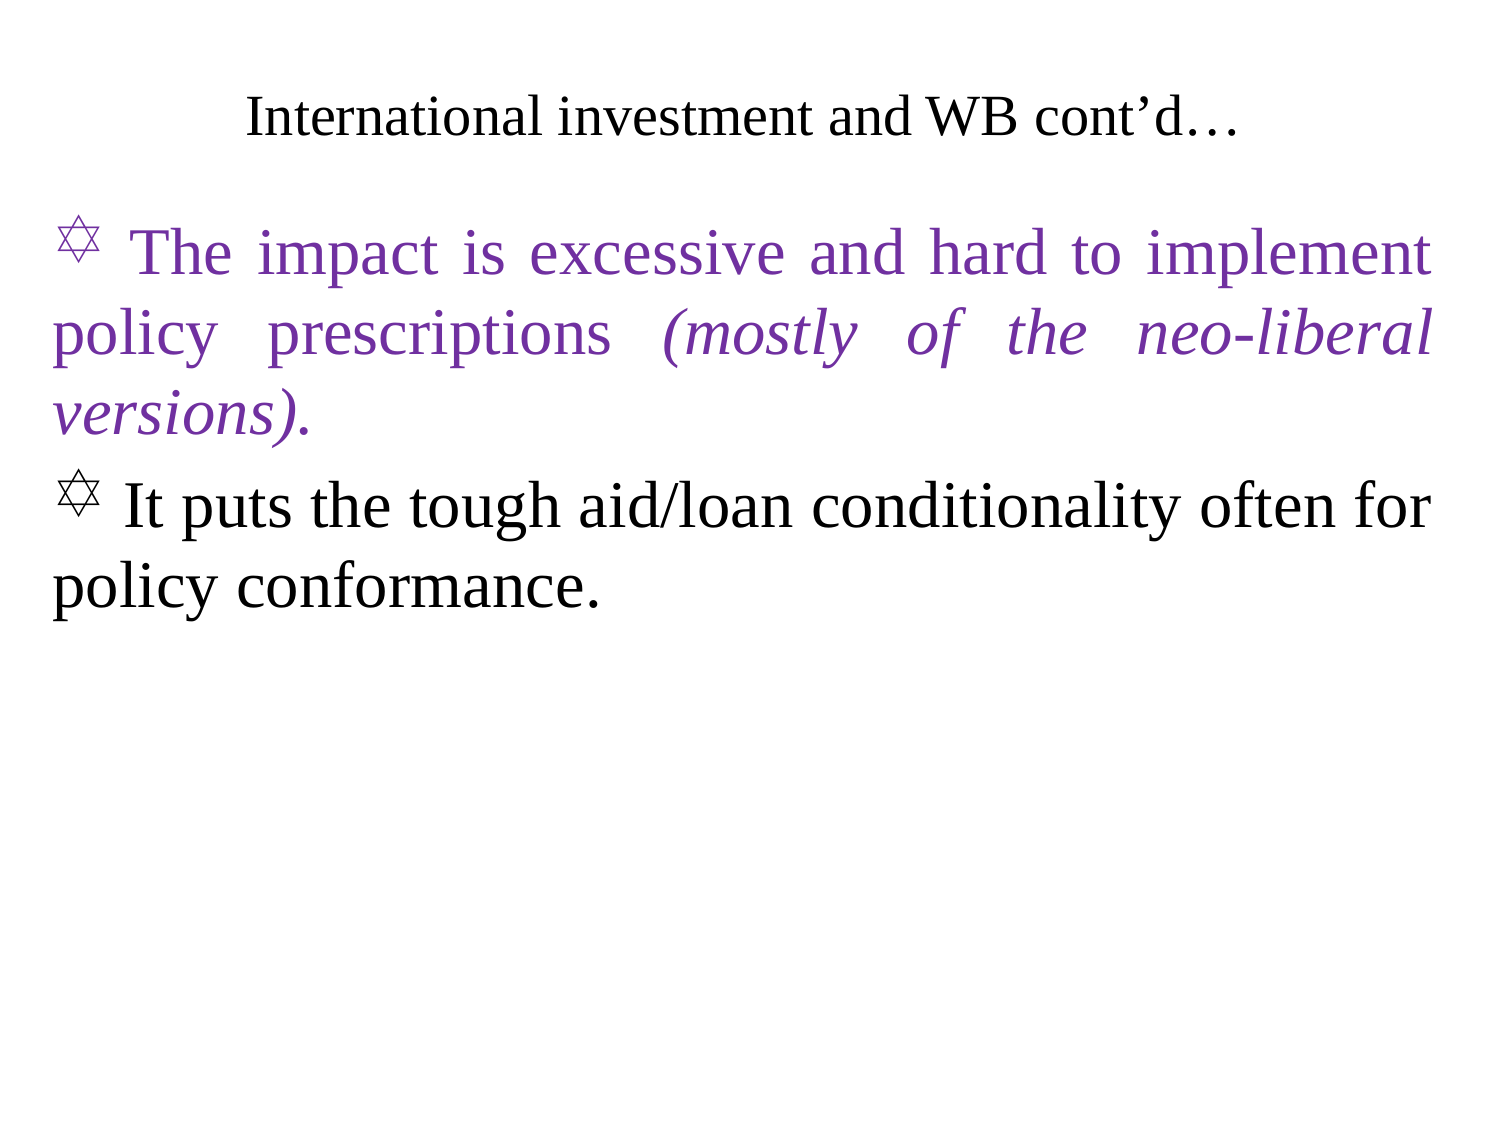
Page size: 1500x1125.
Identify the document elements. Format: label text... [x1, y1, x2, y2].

title International investment and WB cont’d… [37, 62, 1450, 163]
subtitle The impact is excessive and hard to implement policy prescriptions (mostly of the neo-liberal versions). It puts the tough aid/loan conditionality often for policy conformance. [37, 200, 1450, 1075]
